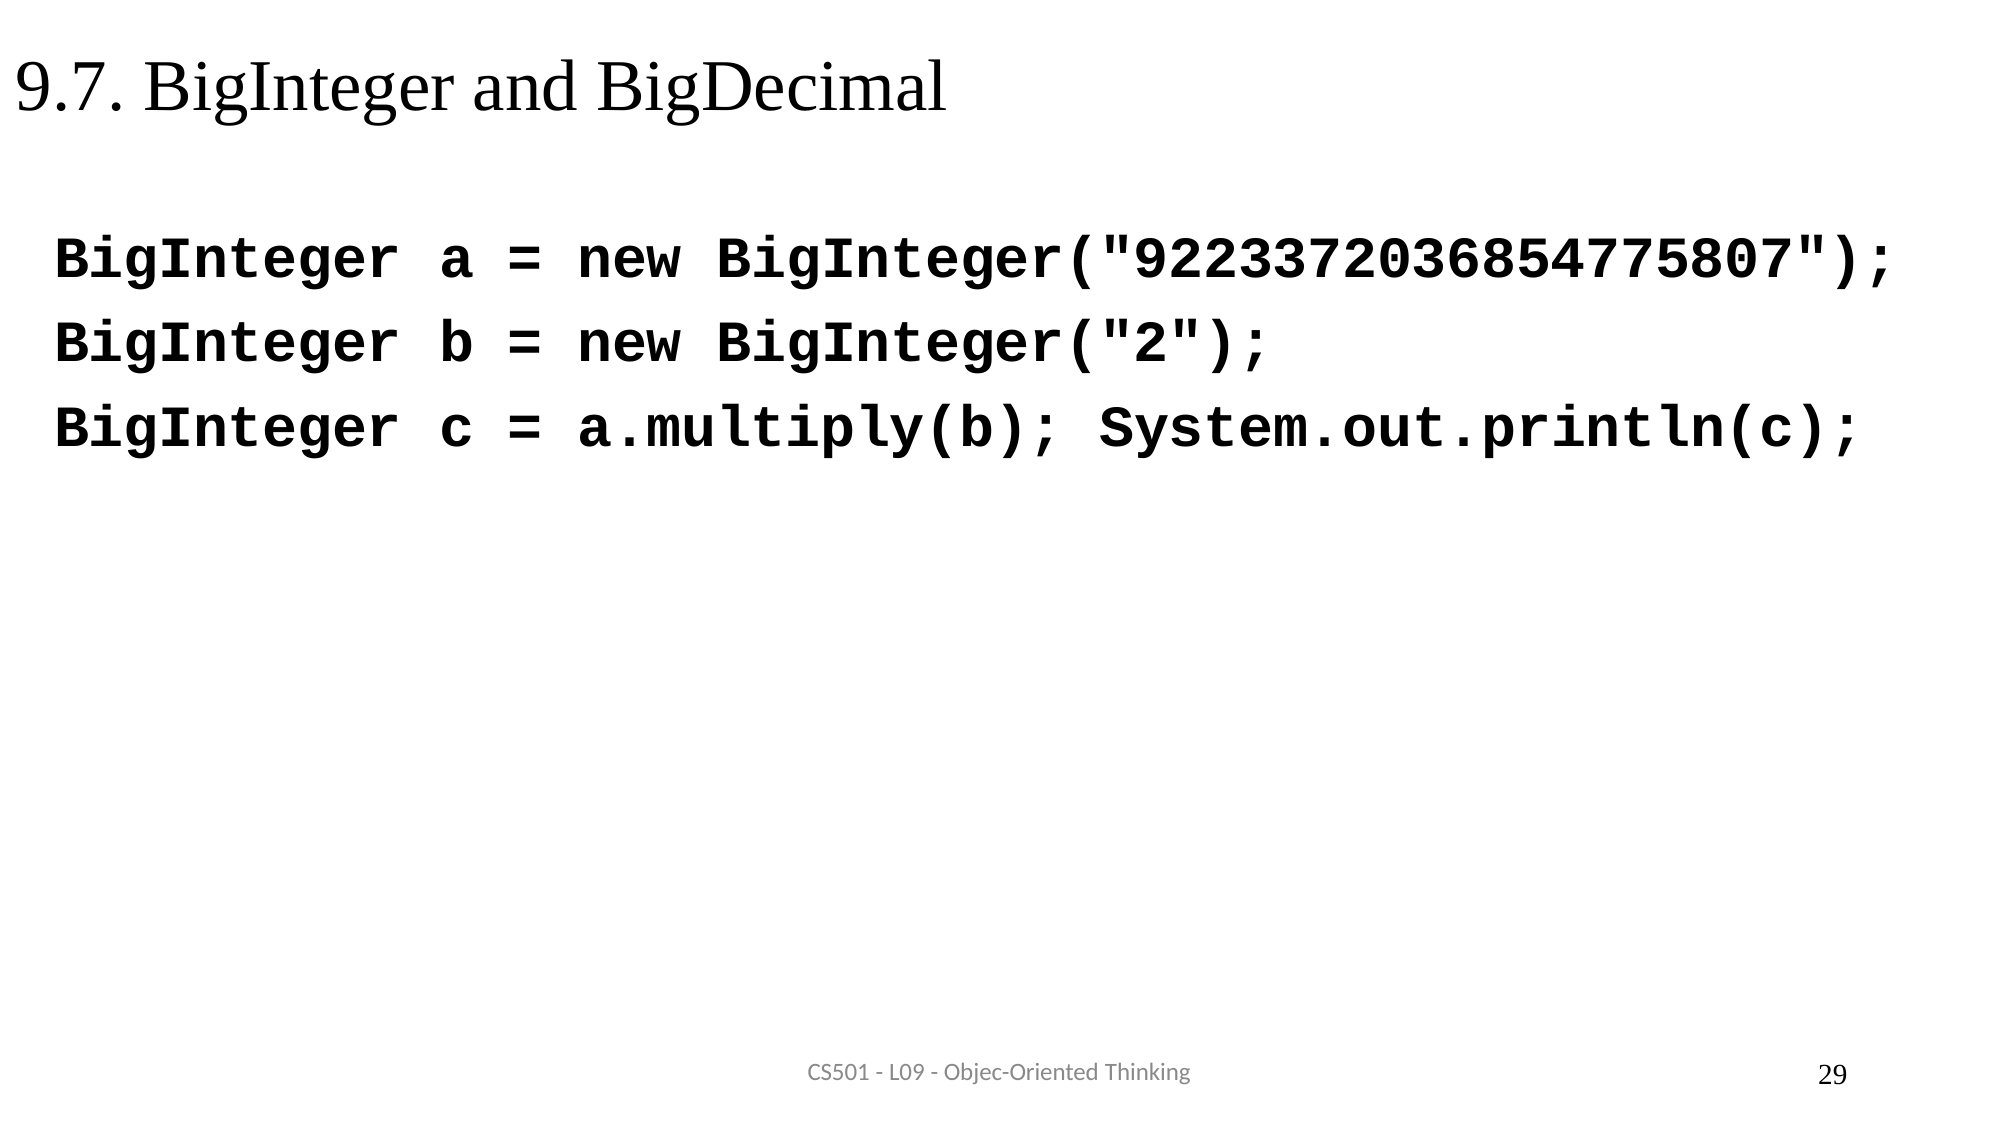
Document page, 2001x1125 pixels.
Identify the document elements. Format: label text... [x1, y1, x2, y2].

table_header a [421, 235, 490, 310]
table_cell b [421, 310, 490, 394]
table_cell BigInteger [49, 310, 421, 394]
table_cell BigInteger [49, 394, 421, 470]
table_cell c [421, 394, 490, 470]
table_header new BigInteger("9223372036854775807"); [560, 235, 1908, 310]
table_cell new BigInteger("2"); [560, 310, 1908, 394]
table_cell = [490, 394, 560, 470]
slide_number 29 [1811, 1056, 1856, 1125]
table_header BigInteger [49, 235, 421, 310]
table_cell a.multiply(b); System.out.println(c); [560, 394, 1908, 470]
table_header = [490, 235, 560, 310]
title 9.7. BigInteger and BigDecimal [13, 35, 952, 226]
table_cell = [490, 310, 560, 394]
footer CS501 - L09 - Objec-Oriented Thinking [805, 1054, 1195, 1125]
